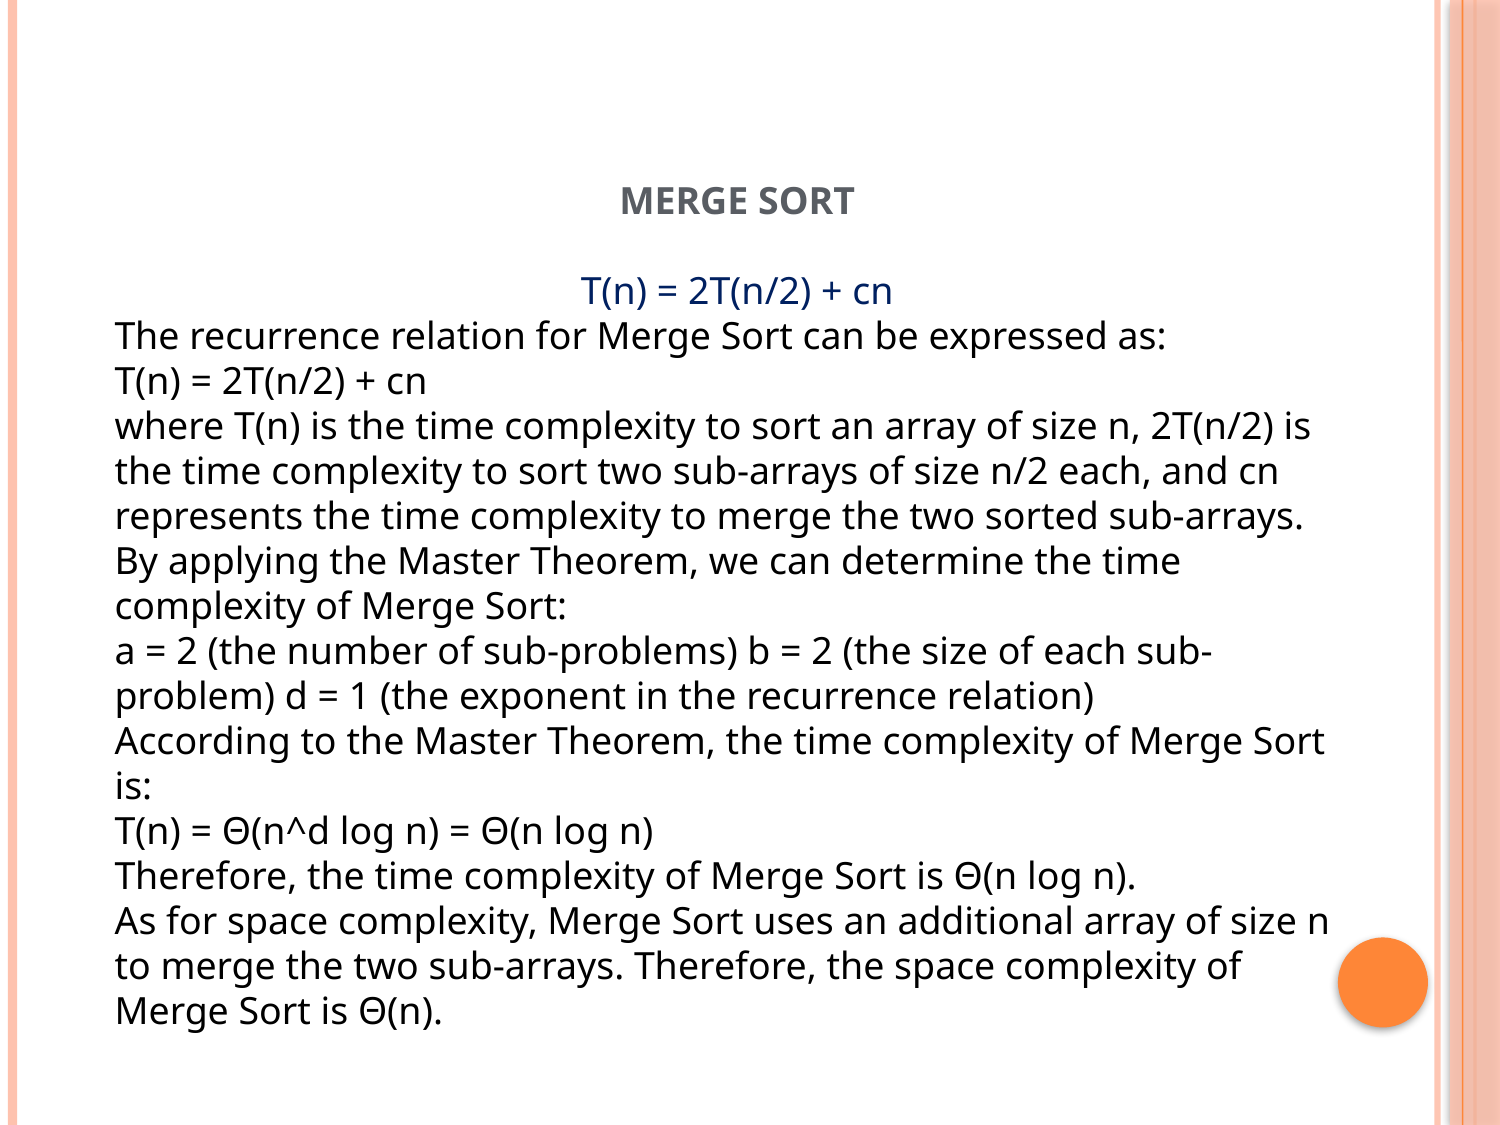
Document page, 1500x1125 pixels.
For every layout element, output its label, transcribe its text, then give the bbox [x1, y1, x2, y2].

text_box MERGE SORT T(n) = 2T(n/2) + cn The recurrence relation for Merge Sort can be expressed as: T(n) = 2T(n/2) + cn where T(n) is the time complexity to sort an array of size n, 2T(n/2) is the time complexity to sort two sub-arrays of size n/2 each, and cn represents the time complexity to merge the two sorted sub-arrays. By applying the Master Theorem, we can determine the time complexity of Merge Sort: a = 2 (the number of sub-problems) b = 2 (the size of each sub-problem) d = 1 (the exponent in the recurrence relation) According to the Master Theorem, the time complexity of Merge Sort is: T(n) = Θ(n^d log n) = Θ(n log n) Therefore, the time complexity of Merge Sort is Θ(n log n). As for space complexity, Merge Sort uses an additional array of size n to merge the two sub-arrays. Therefore, the space complexity of Merge Sort is Θ(n). [99, 124, 1375, 1085]
